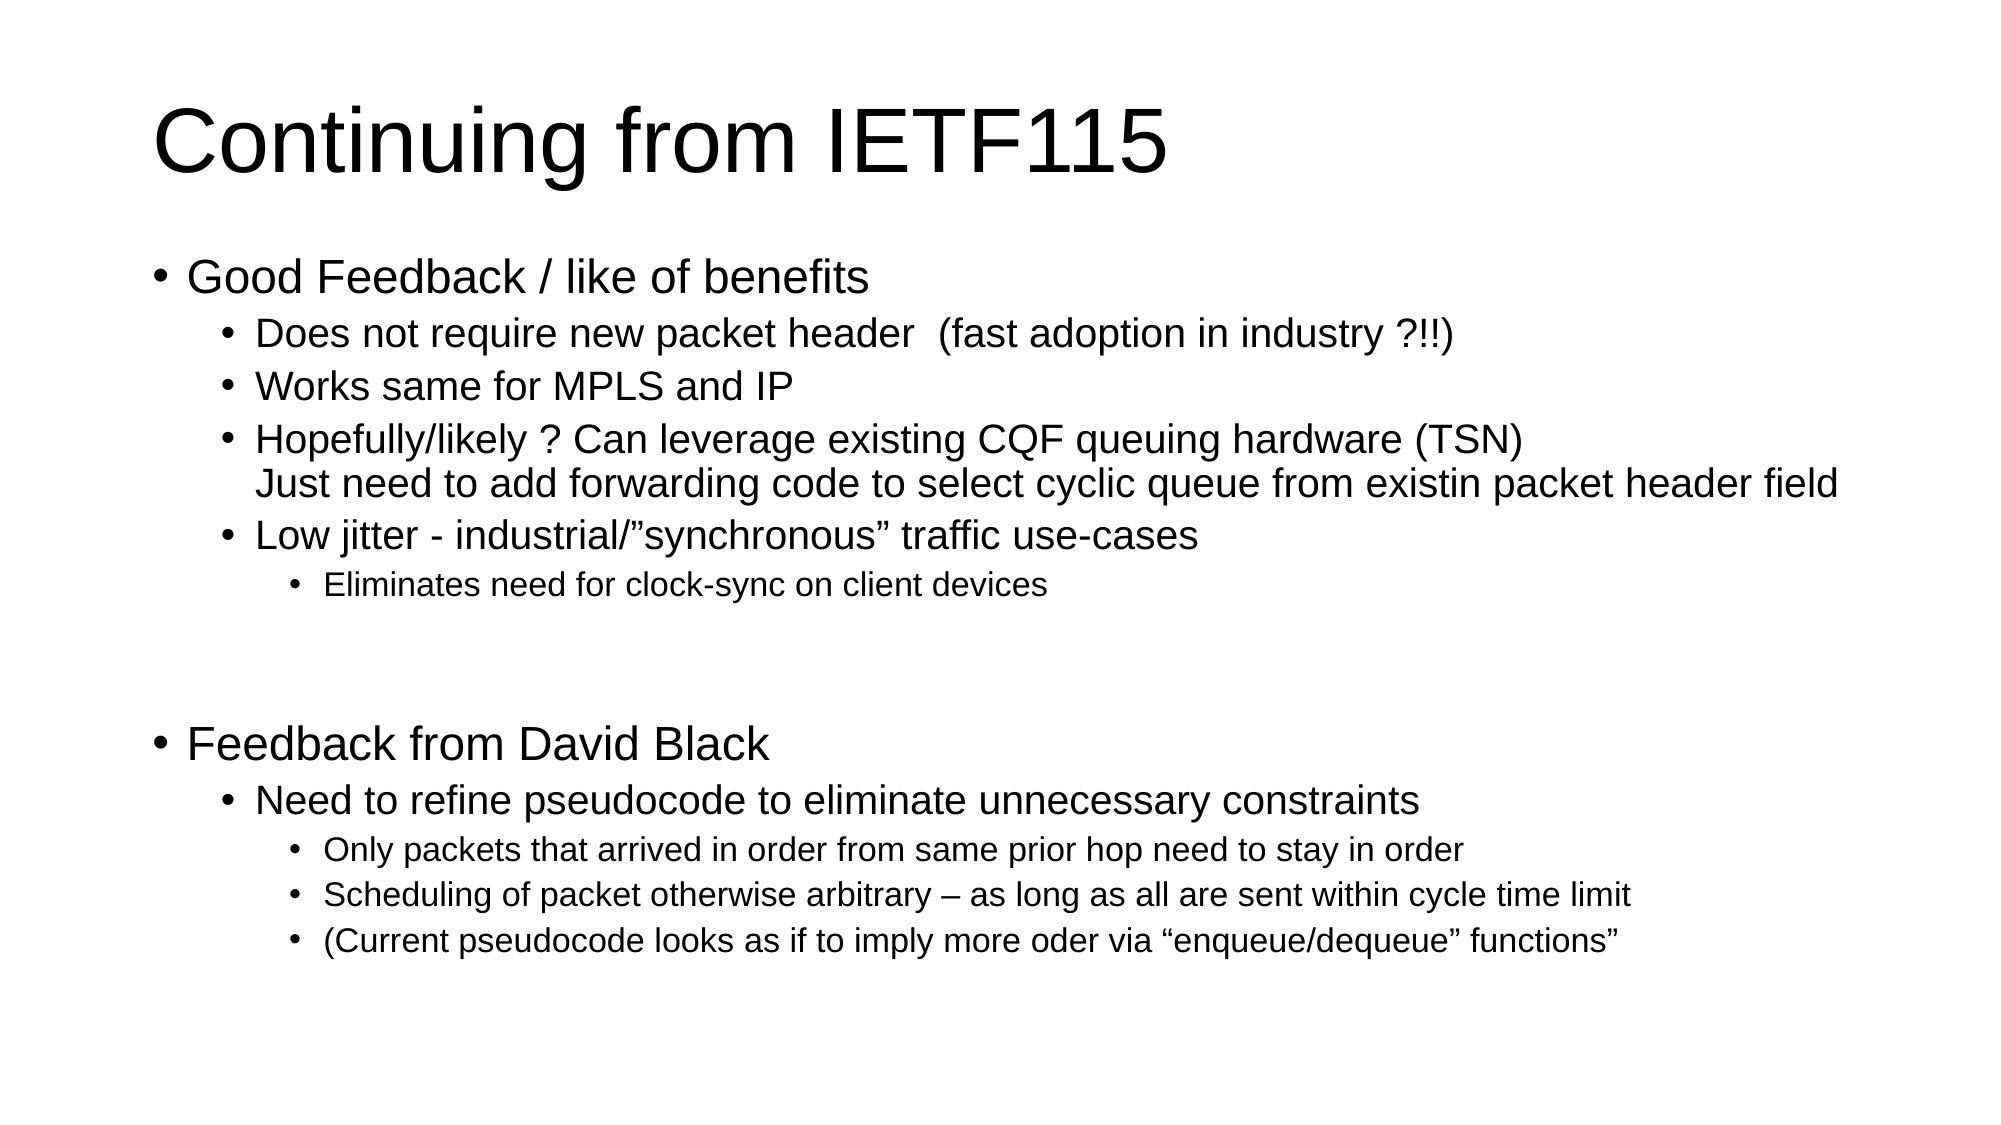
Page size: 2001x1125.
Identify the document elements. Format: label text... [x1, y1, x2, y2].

title Continuing from IETF115 [137, 59, 1863, 227]
list Good Feedback / like of benefits Does not require new packet header (fast adoption in industry ?!!) Works same for MPLS and IP Hopefully/likely ? Can leverage existing CQF queuing hardware (TSN) Just need to add forwarding code to select cyclic queue from existin packet header field Low jitter - industrial/”synchronous” traffic use-cases Eliminates need for clock-sync on client devices Feedback from David Black Need to refine pseudocode to eliminate unnecessary constraints Only packets that arrived in order from same prior hop need to stay in order Scheduling of packet otherwise arbitrary – as long as all are sent within cycle time limit (Current pseudocode looks as if to imply more oder via “enqueue/dequeue” functions” [137, 245, 1863, 1014]
